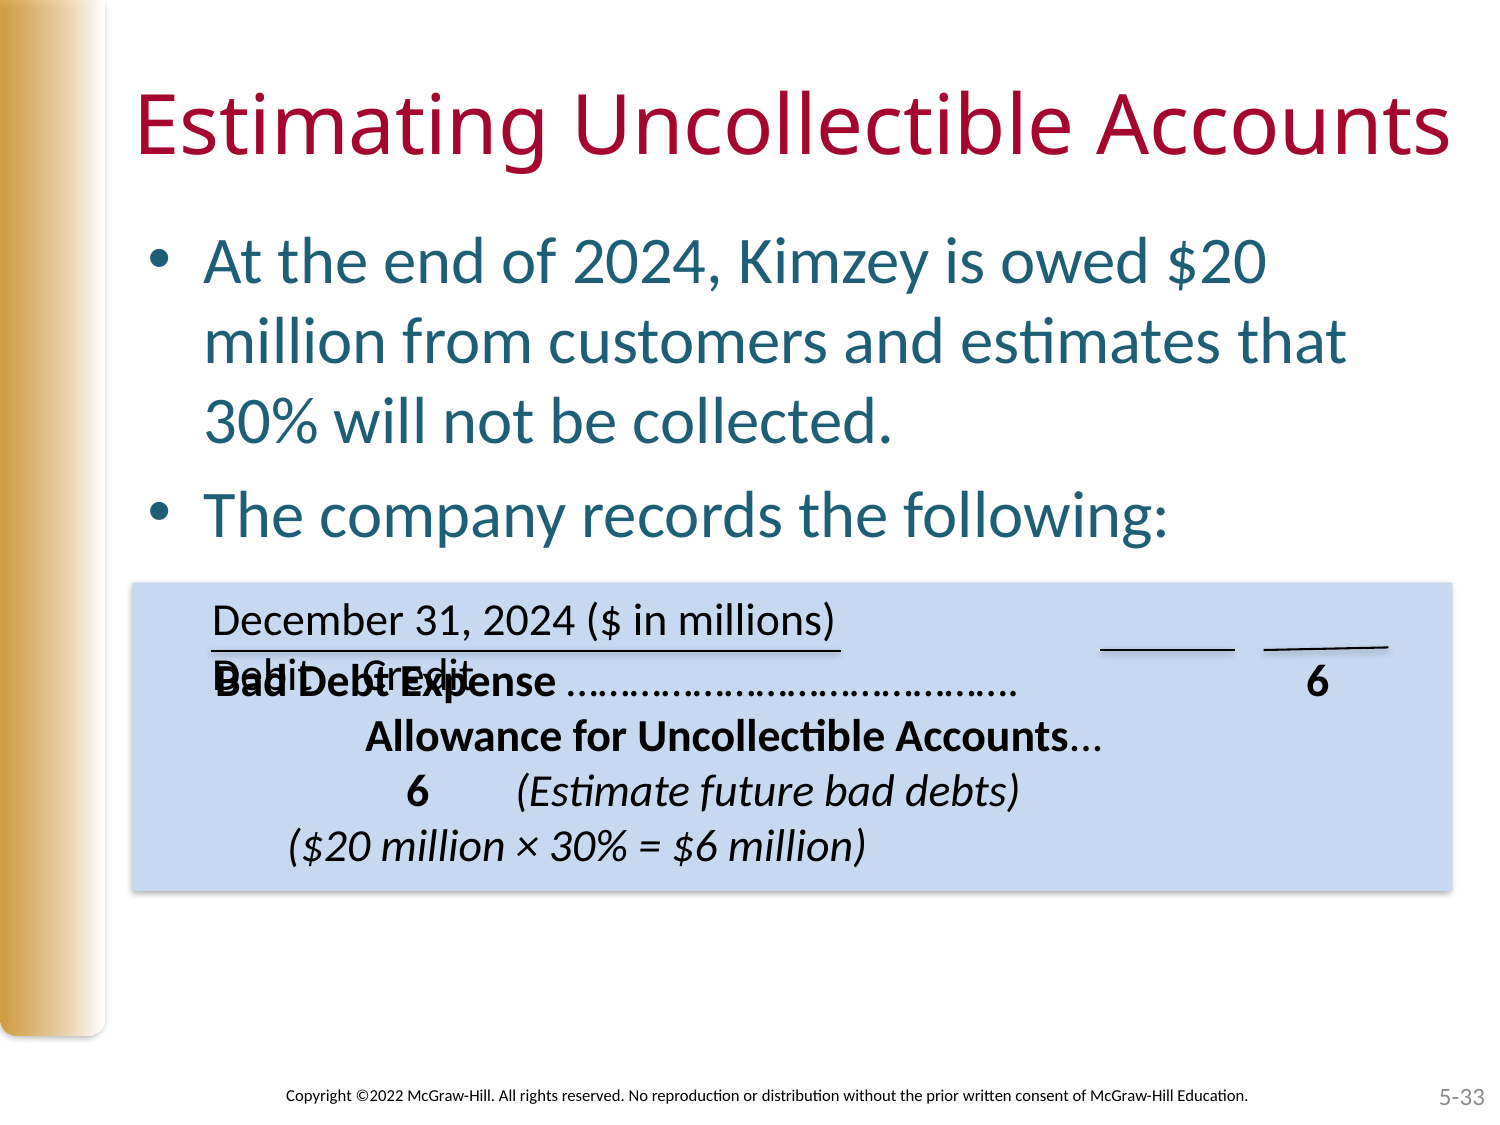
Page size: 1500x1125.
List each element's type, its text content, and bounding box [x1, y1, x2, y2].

text_box December 31, 2024 ($ in millions) Debit Credit [197, 582, 1487, 708]
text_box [1263, 647, 1389, 651]
text_box [132, 582, 1453, 892]
text_box At the end of 2024, Kimzey is owed $20 million from customers and estimates that 30% will not be collected. The company records the following: [132, 210, 1438, 580]
footer Copyright ©2022 McGraw-Hill. All rights reserved. No reproduction or distribution without the prior written consent of McGraw-Hill Education. [233, 1064, 1307, 1125]
text_box Bad Debt Expense ……………………………………. 6 Allowance for Uncollectible Accounts... 6 (Estimate future bad debts) ($20 million × 30% = $6 million) [200, 643, 1460, 879]
text_box 5-33 [1149, 1065, 1500, 1125]
title Estimating Uncollectible Accounts [118, 75, 1469, 187]
